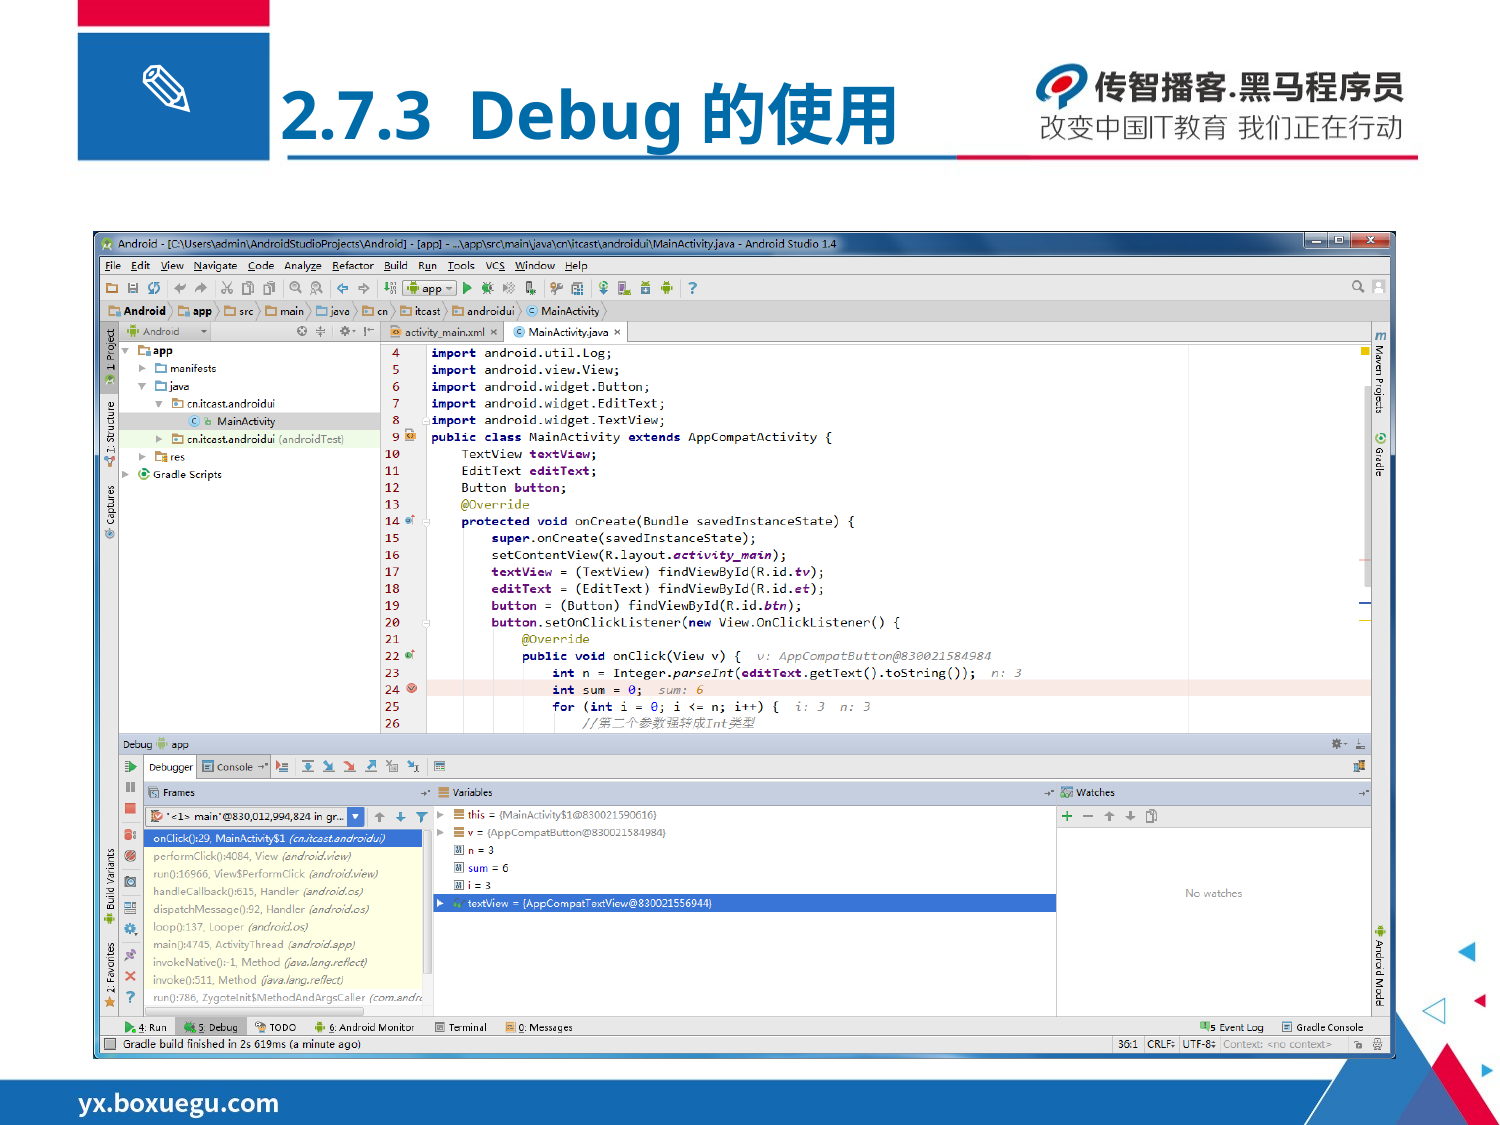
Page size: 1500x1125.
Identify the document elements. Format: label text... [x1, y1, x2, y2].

text_box 2.7.3 Debug的使用 [265, 66, 1424, 159]
text_box [41, 151, 853, 244]
picture [0, 0, 1500, 1125]
